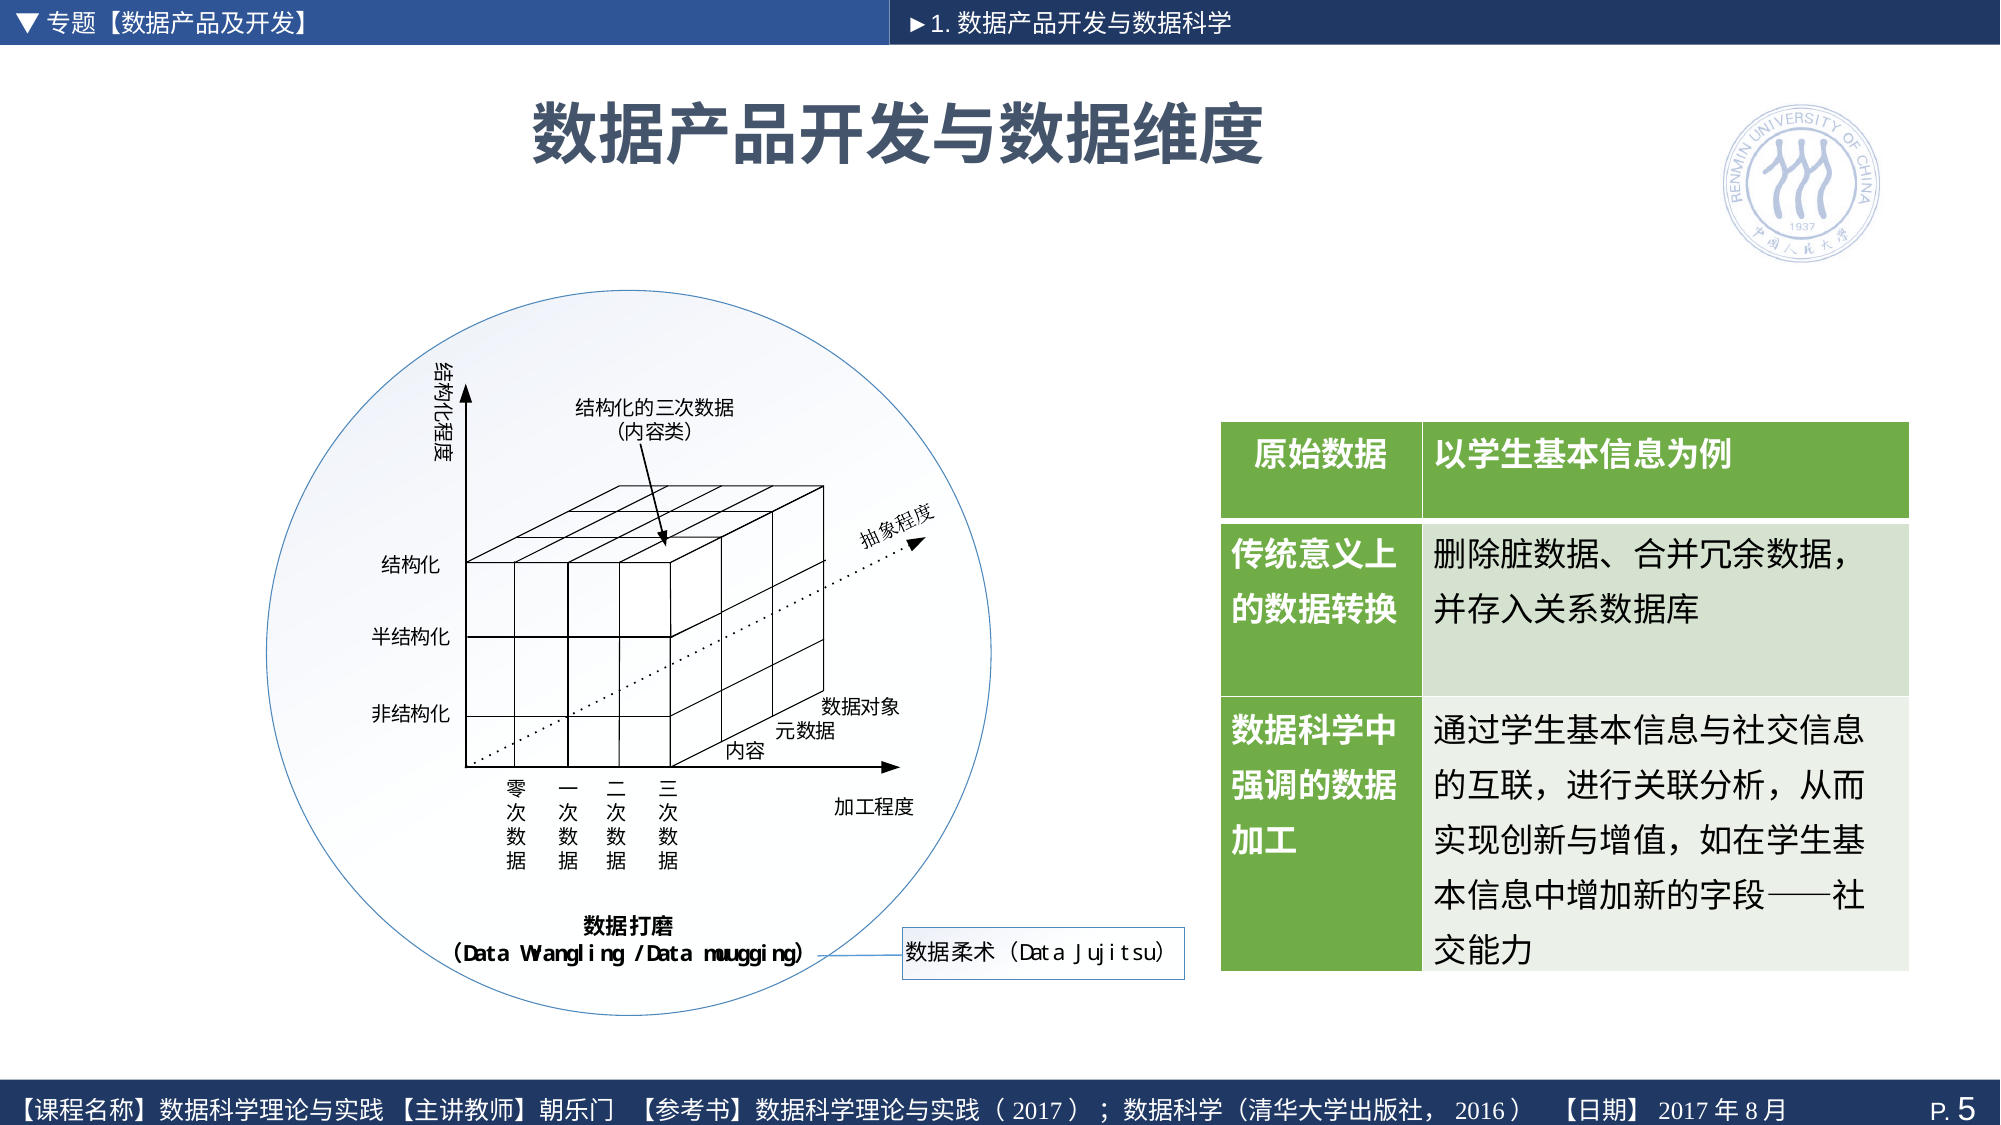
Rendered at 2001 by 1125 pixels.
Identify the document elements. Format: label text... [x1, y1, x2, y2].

table_header 原始数据 [1221, 422, 1422, 518]
list ►1.数据产品开发与数据科学 [890, 0, 1249, 43]
list ▼专题【数据产品及开发】 [0, 0, 725, 43]
table_cell 传统意义上的数据转换 [1221, 524, 1422, 696]
title 数据产品开发与数据维度 [64, 64, 1733, 200]
table_cell 数据科学中强调的数据加工 [1221, 697, 1422, 971]
table_cell 通过学生基本信息与社交信息的互联，进行关联分析，从而实现创新与增值，如在学生基本信息中增加新的字段——社交能力 [1423, 697, 1909, 971]
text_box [263, 287, 1186, 1017]
table_cell 删除脏数据、合并冗余数据，并存入关系数据库 [1423, 524, 1909, 696]
table_header 以学生基本信息为例 [1423, 422, 1909, 518]
